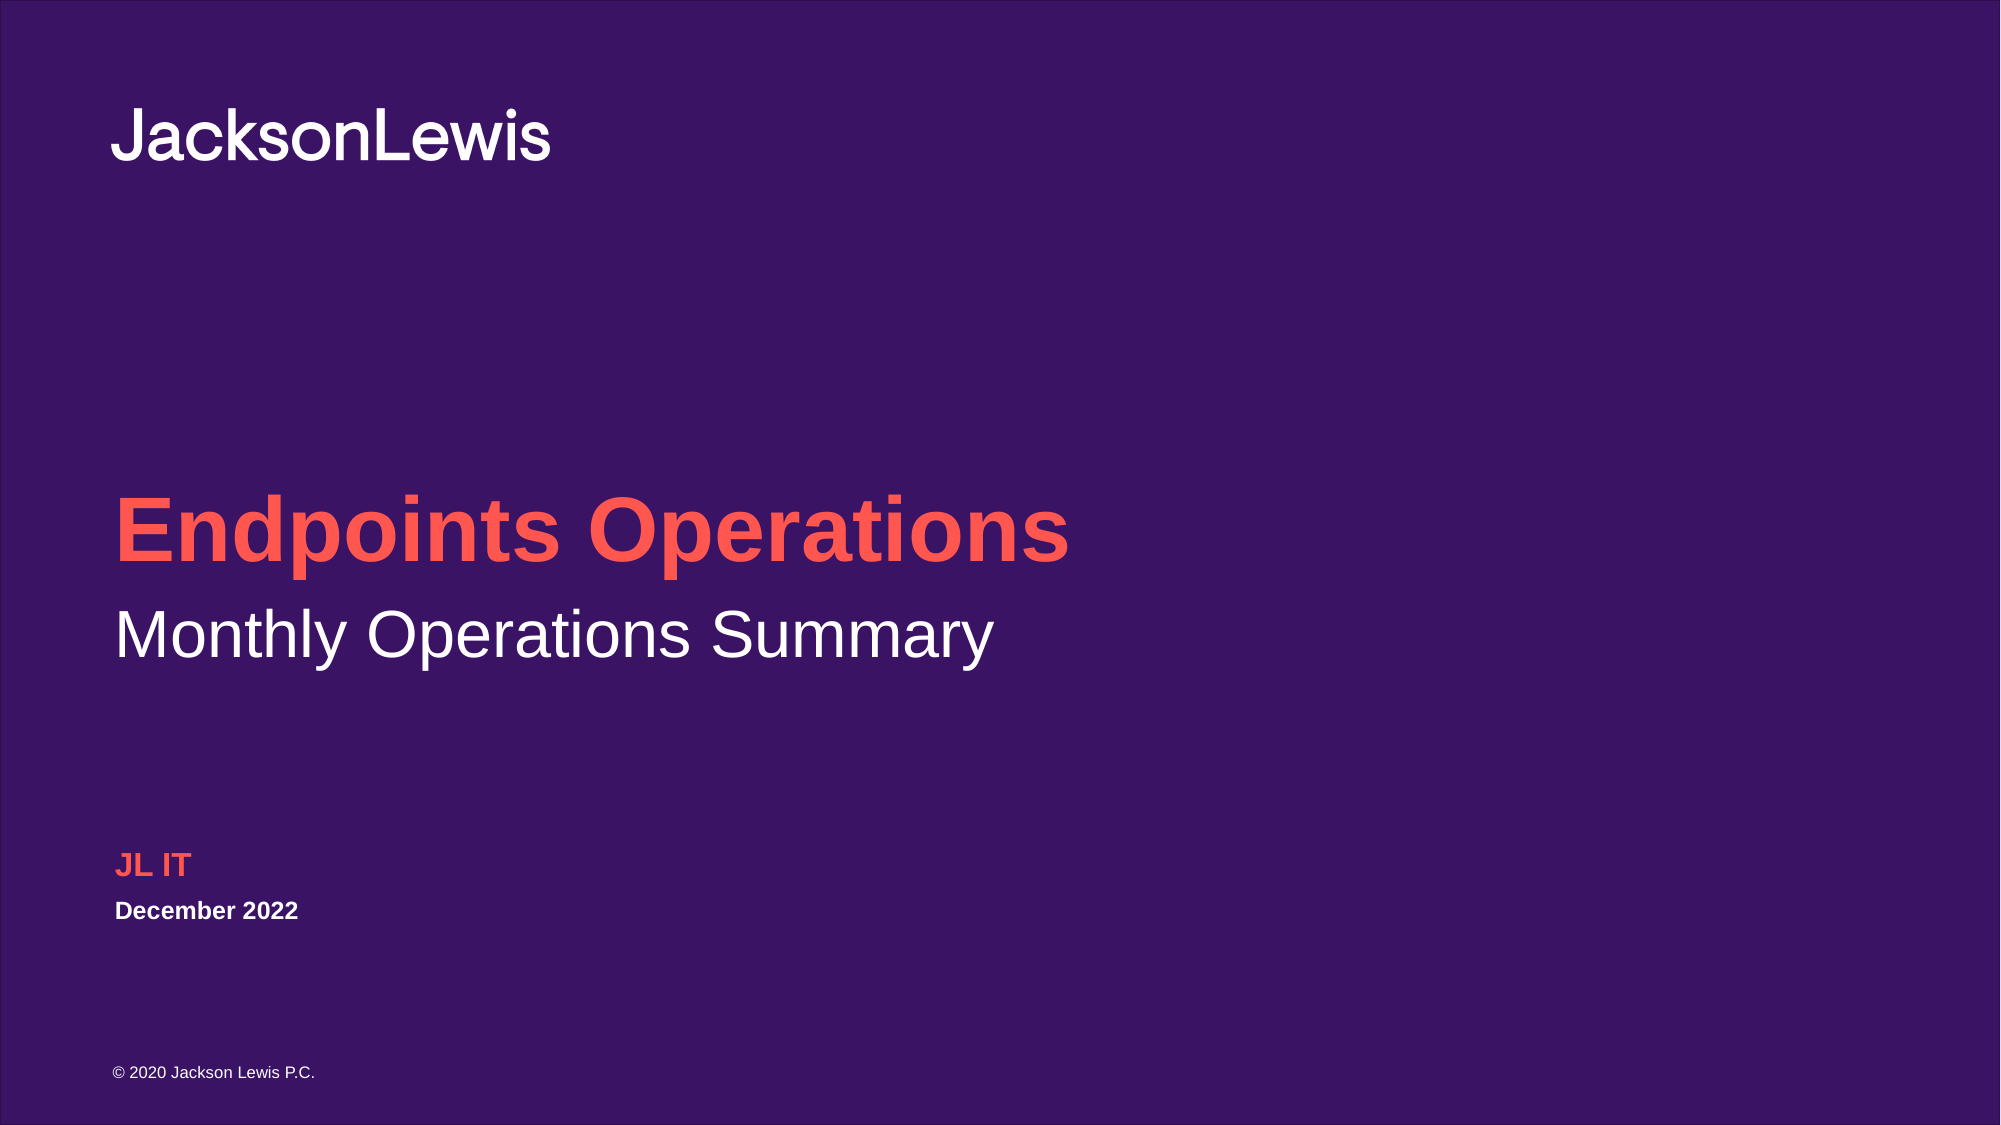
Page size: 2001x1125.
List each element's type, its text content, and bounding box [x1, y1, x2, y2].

subtitle Monthly Operations Summary [114, 590, 1891, 843]
title Endpoints Operations [114, 325, 1892, 582]
list December 2022 [114, 898, 681, 948]
list JL IT [114, 848, 1142, 893]
picture [111, 108, 550, 161]
